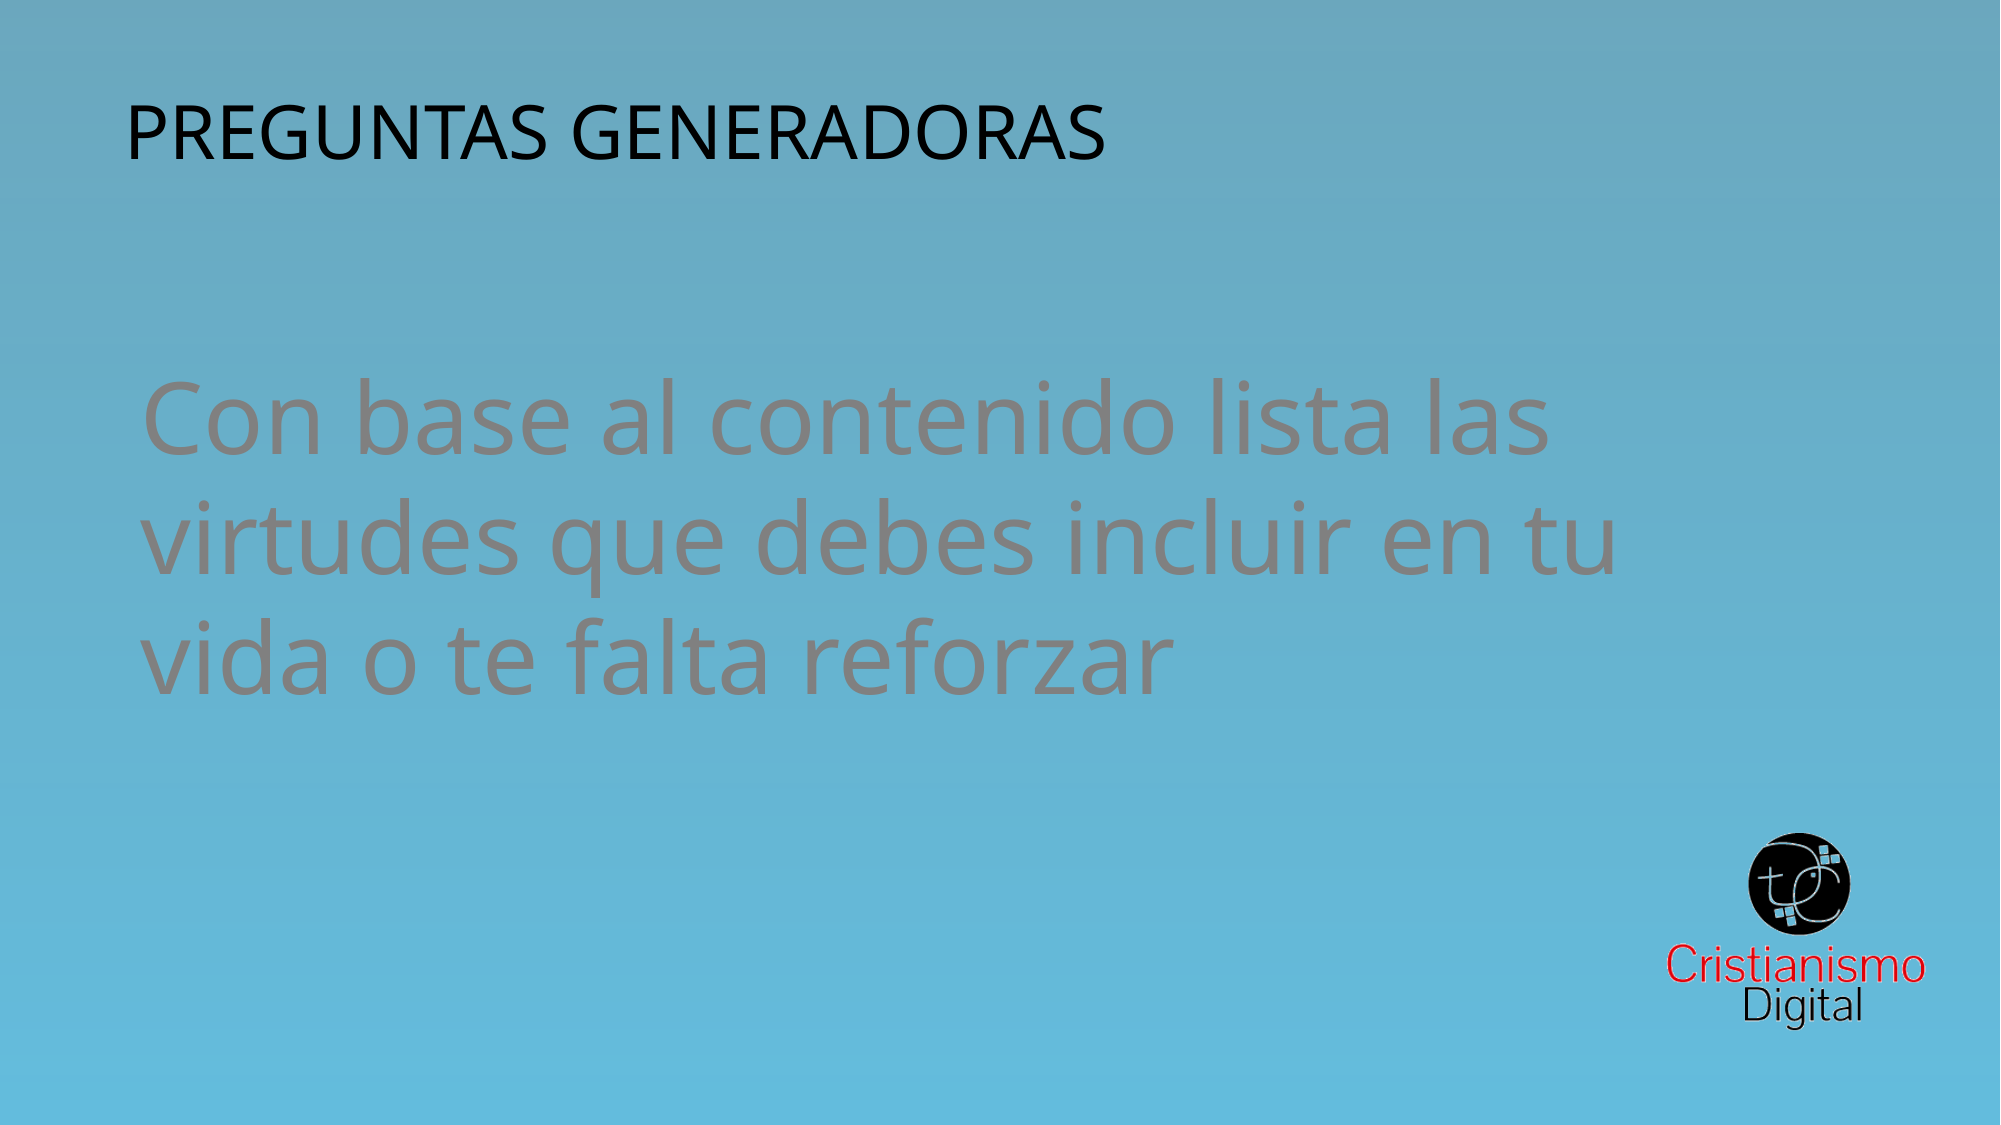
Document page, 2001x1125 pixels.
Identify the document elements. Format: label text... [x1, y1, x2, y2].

picture [1657, 804, 1931, 1075]
text_box [0, 0, 2000, 1125]
text_box PREGUNTAS GENERADORAS [109, 77, 1144, 182]
text_box Con base al contenido lista las virtudes que debes incluir en tu vida o te falta reforzar [126, 347, 1660, 722]
